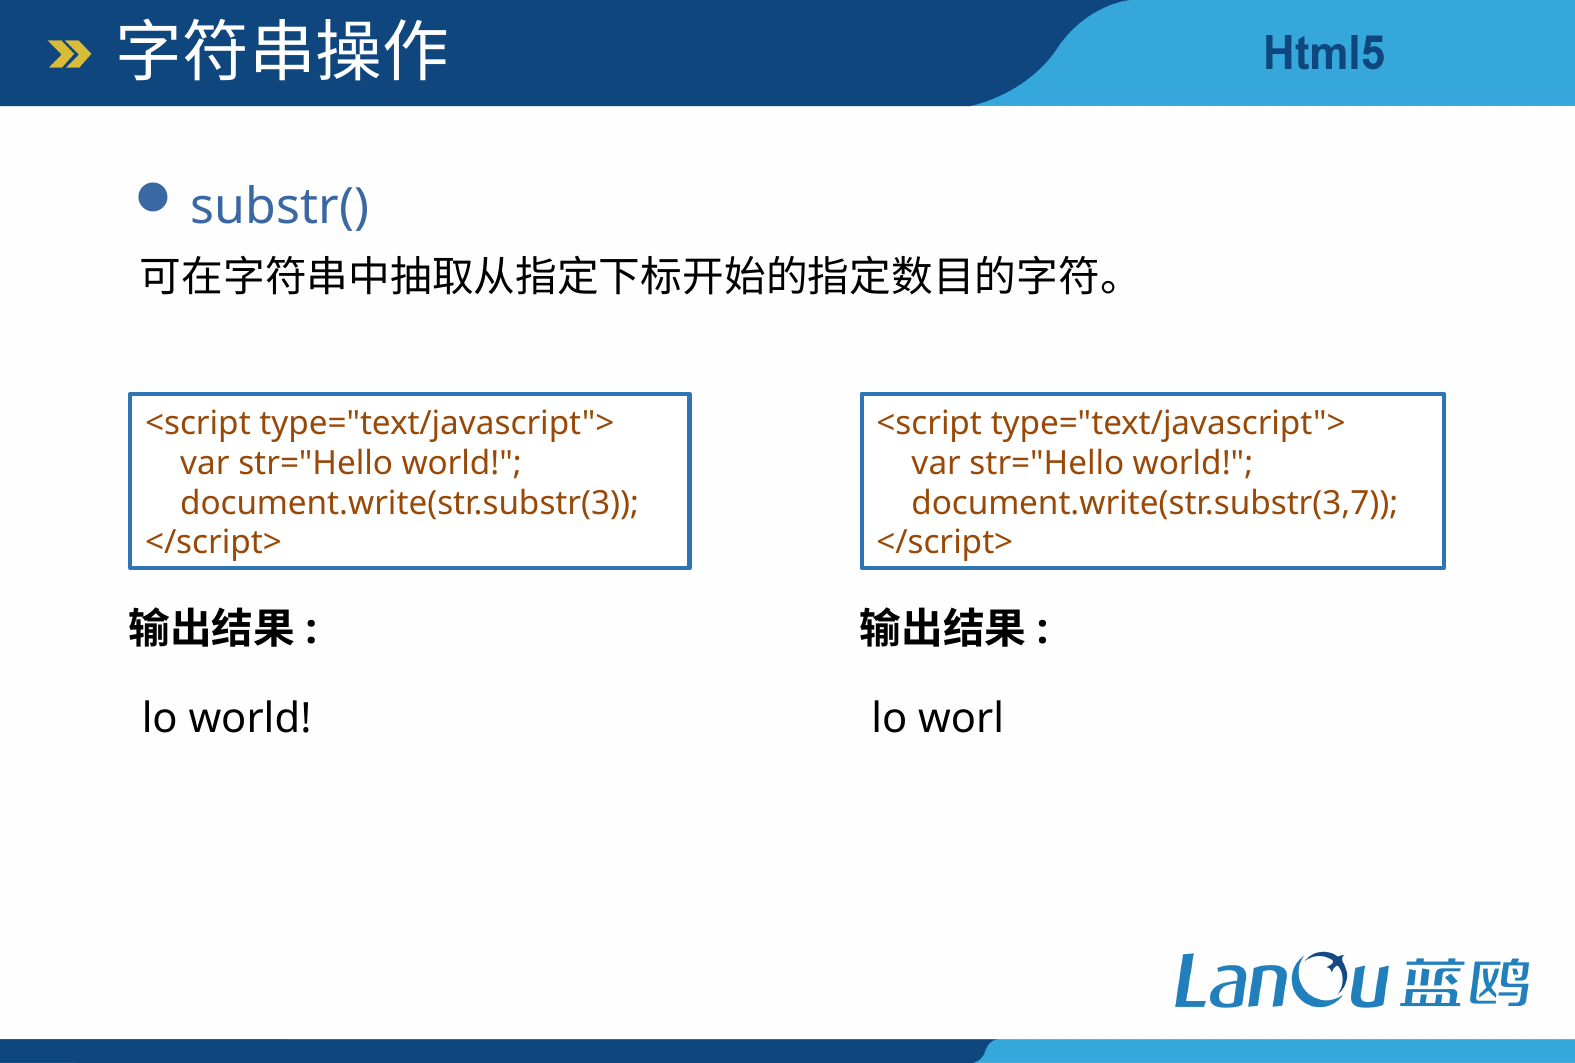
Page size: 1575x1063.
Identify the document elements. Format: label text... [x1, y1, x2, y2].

text_box 输出结果: [120, 593, 325, 659]
text_box 可在字符串中抽取从指定下标开始的指定数目的字符。 [125, 242, 1421, 307]
text_box 字符串操作 [108, 1, 458, 97]
text_box <script type="text/javascript"> var str="Hello world!"; document.write(str.substr(3)); </script> [128, 392, 692, 570]
text_box <script type="text/javascript"> var str="Hello world!"; document.write(str.substr(3,7)); </script> [860, 392, 1446, 570]
text_box substr() [126, 166, 377, 242]
picture [0, 0, 1575, 1063]
text_box lo worl [864, 683, 1012, 749]
text_box 输出结果: [852, 593, 1057, 659]
text_box lo world! [134, 683, 320, 749]
